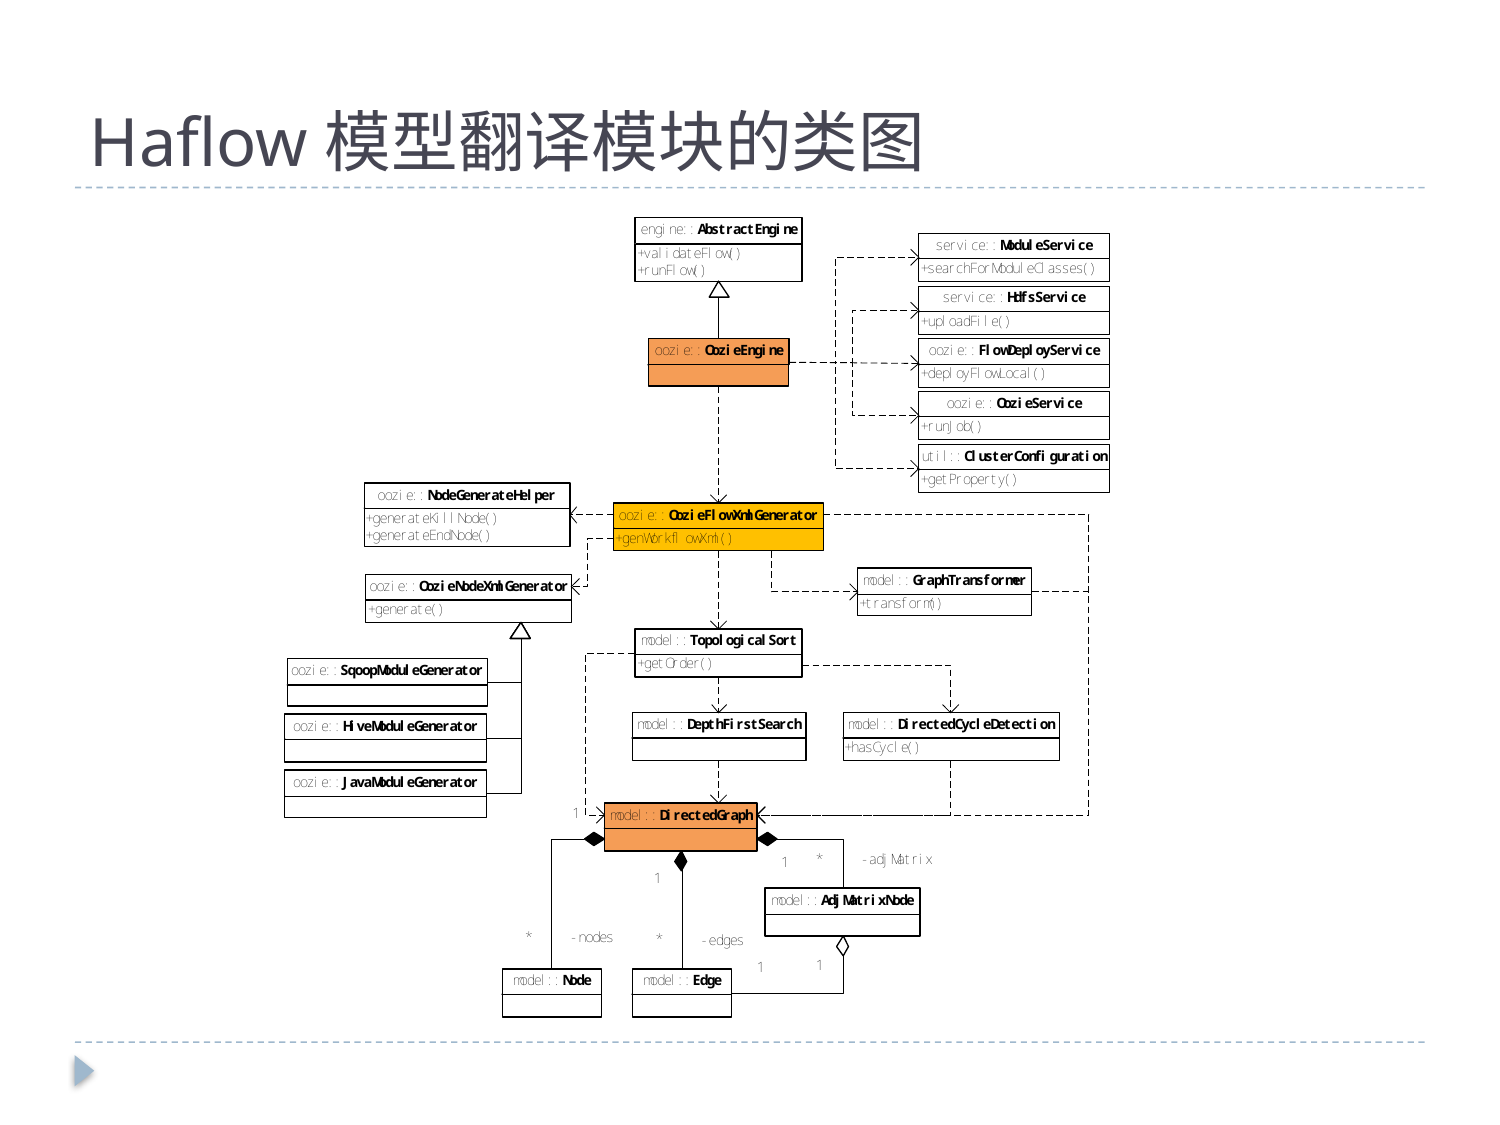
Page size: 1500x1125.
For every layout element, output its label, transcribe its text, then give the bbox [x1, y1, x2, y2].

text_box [281, 207, 1176, 1036]
title Haflow模型翻译模块的类图 [75, 24, 1425, 188]
